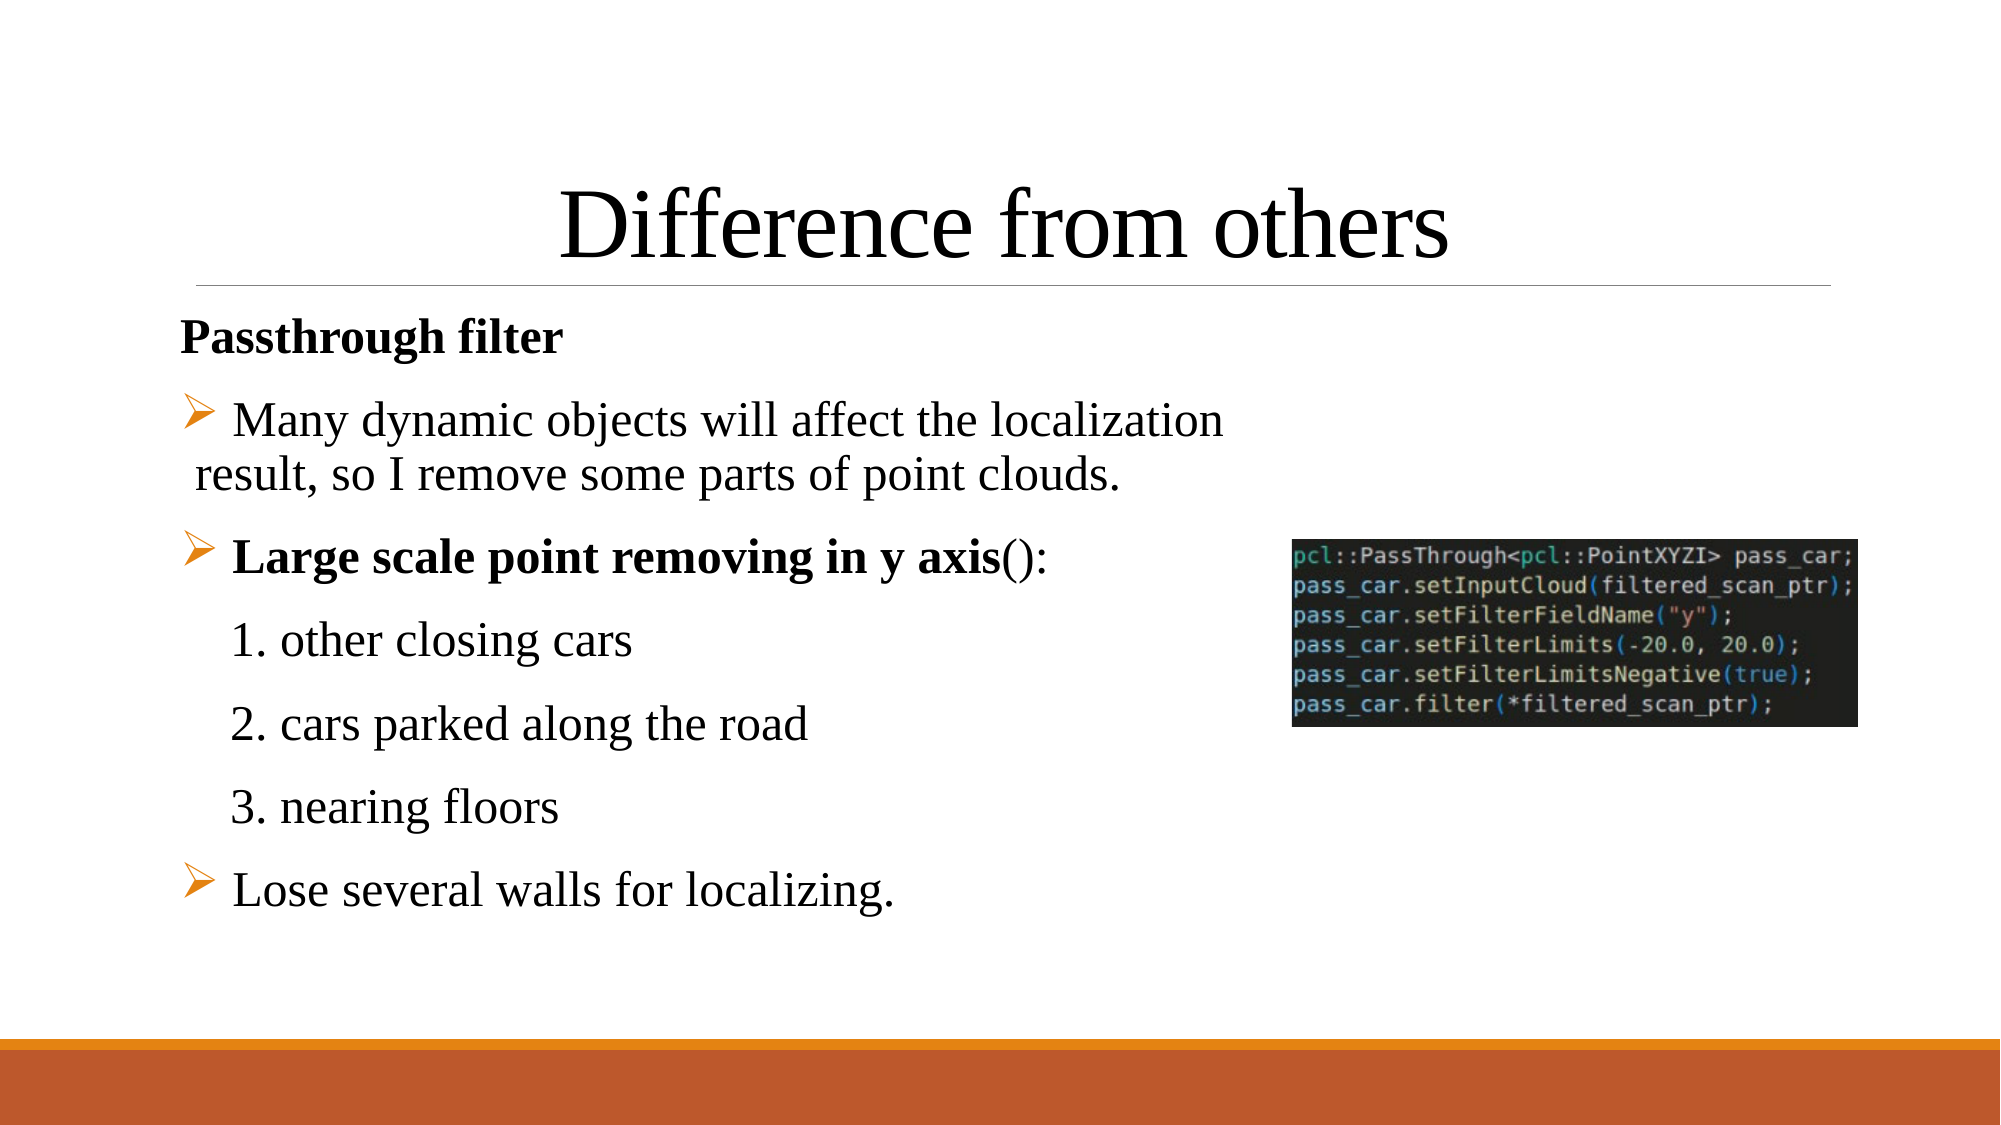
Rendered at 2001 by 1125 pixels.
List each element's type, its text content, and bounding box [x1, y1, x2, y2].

title Difference from others [180, 47, 1830, 285]
picture [1291, 538, 1859, 727]
